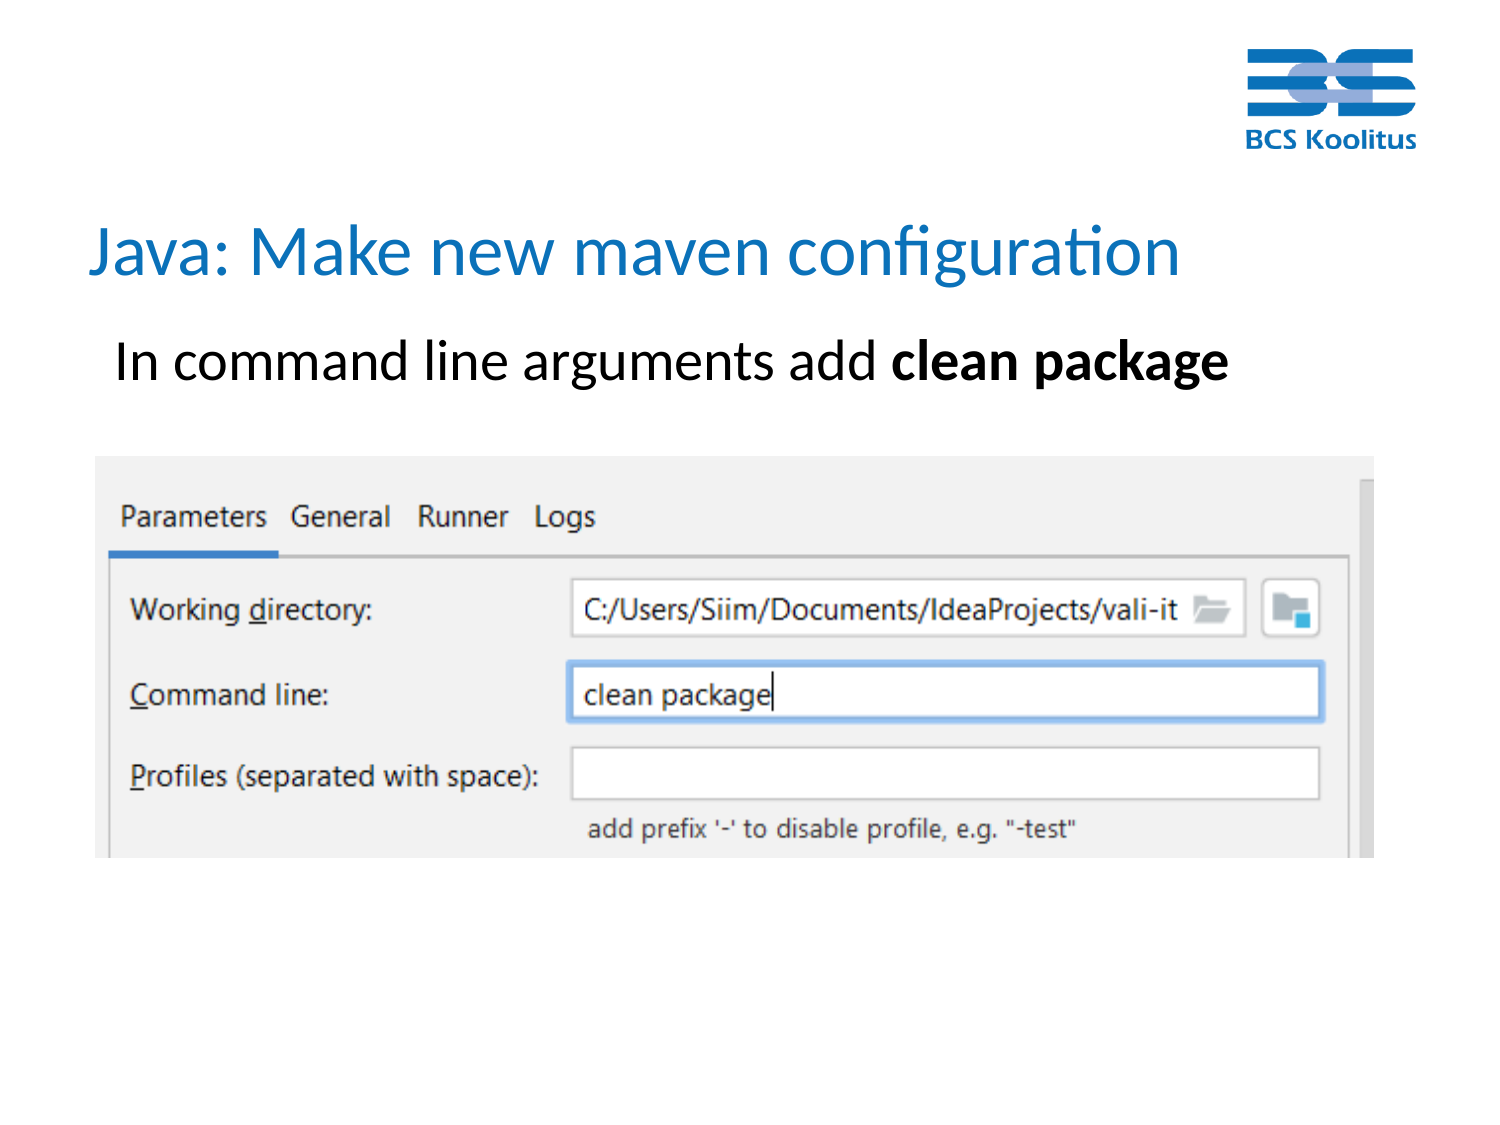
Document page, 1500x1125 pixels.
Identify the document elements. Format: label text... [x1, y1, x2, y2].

picture [1246, 49, 1416, 149]
text_box In command line arguments add clean package [100, 314, 1294, 400]
title Java: Make new maven configuration [73, 172, 1424, 297]
picture [95, 455, 1375, 859]
